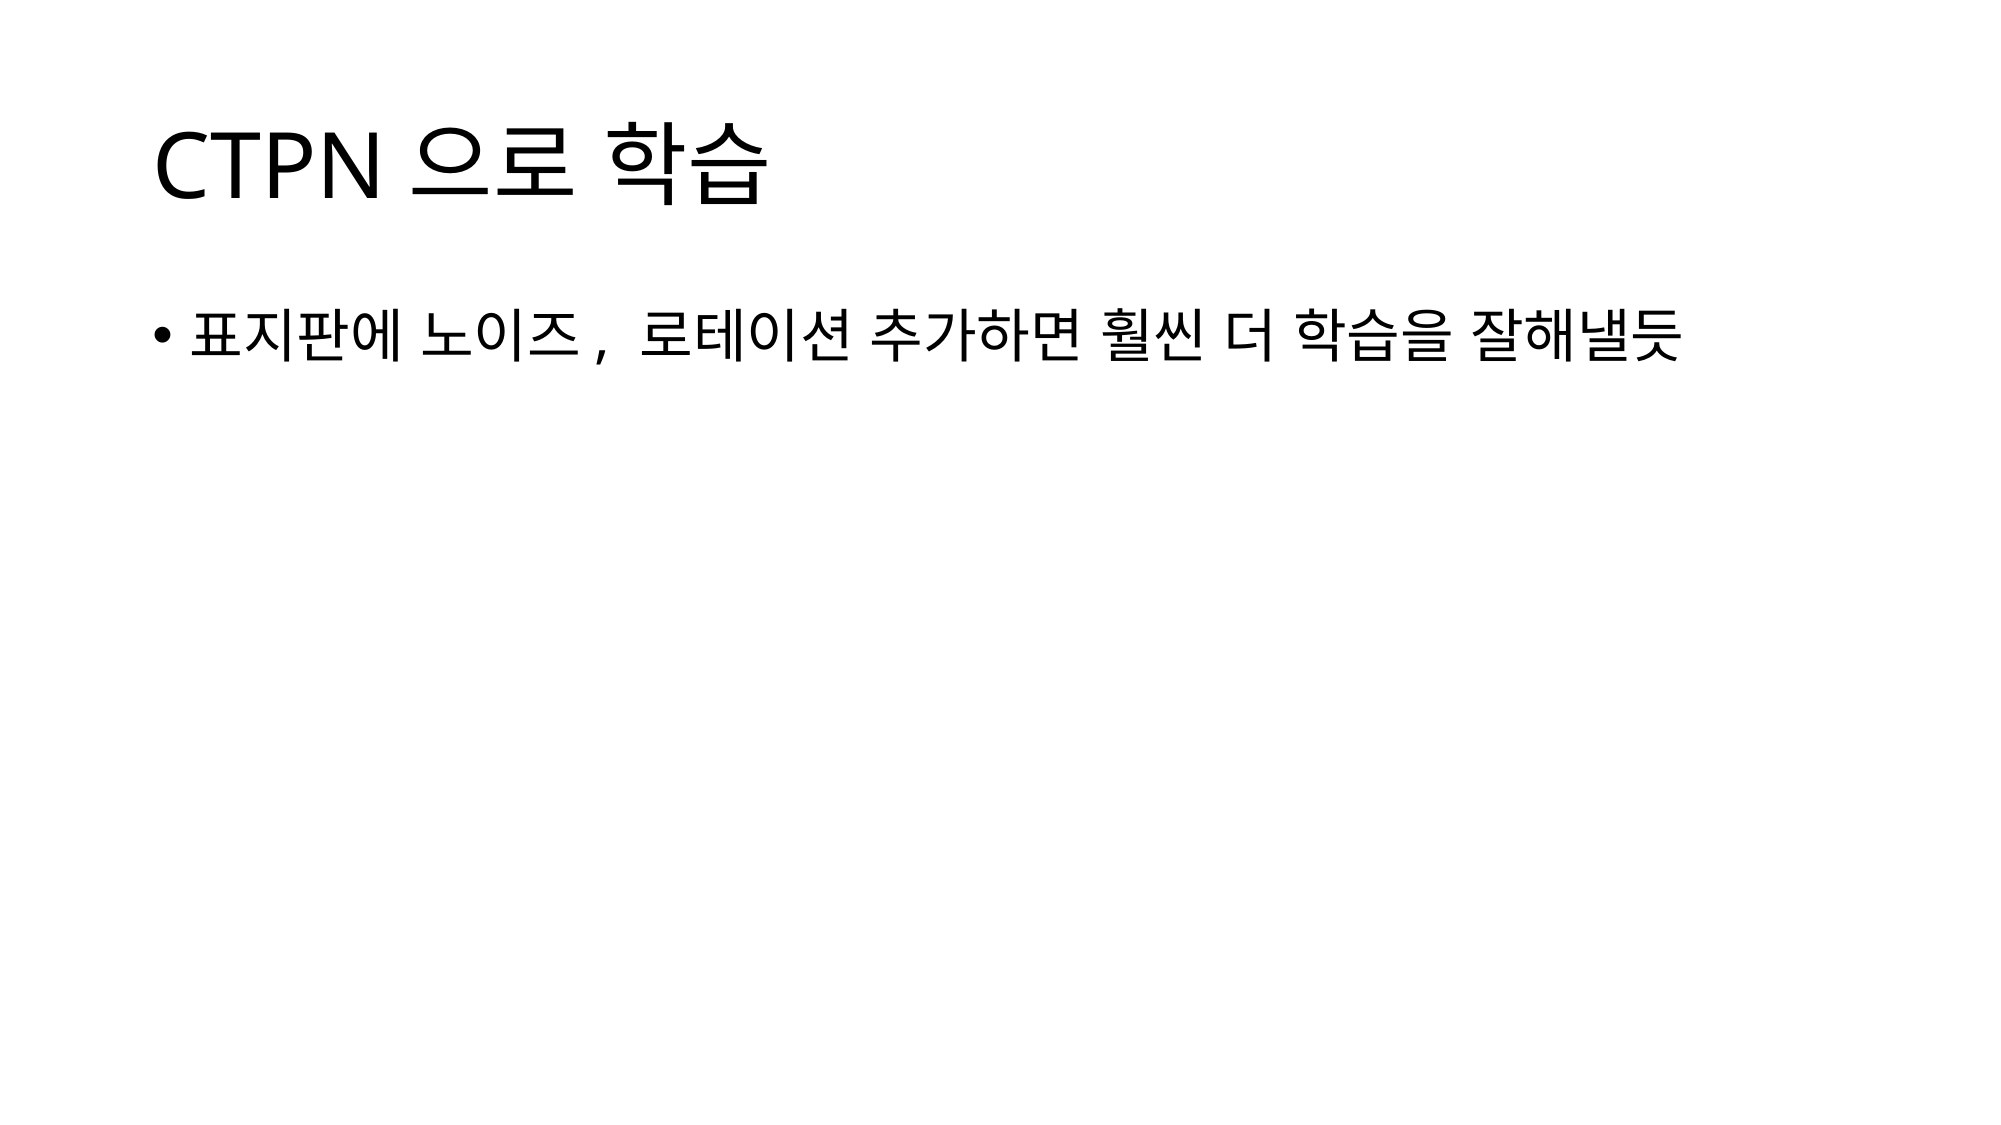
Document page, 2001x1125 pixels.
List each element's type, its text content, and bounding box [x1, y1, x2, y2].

title CTPN으로 학습 [137, 59, 1863, 278]
list 표지판에 노이즈, 로테이션 추가하면 훨씬 더 학습을 잘해낼듯 [137, 299, 1863, 1014]
